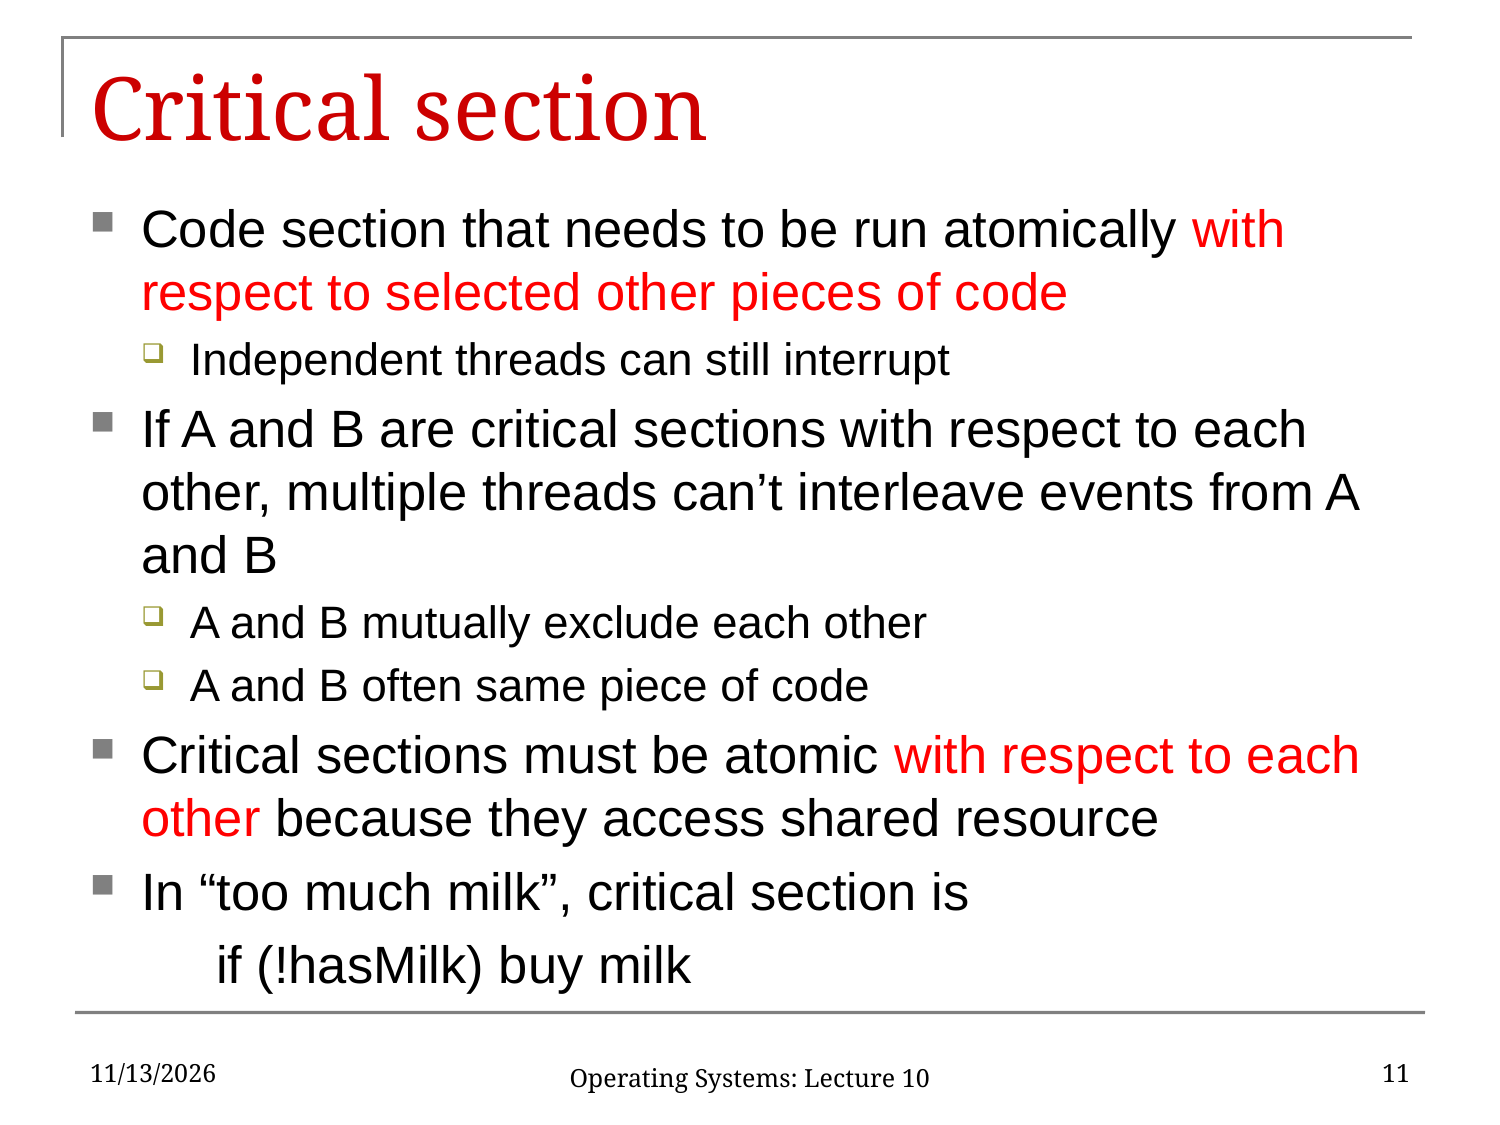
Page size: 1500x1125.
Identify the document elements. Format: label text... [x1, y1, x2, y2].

slide_number 11 [1074, 1023, 1426, 1100]
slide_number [74, 1023, 426, 1100]
title Critical section [75, 45, 1425, 163]
list Code section that needs to be run atomically with respect to selected other pieces of code Independent threads can still interrupt If A and B are critical sections with respect to each other, multiple threads can’t interleave events from A and B A and B mutually exclude each other A and B often same piece of code Critical sections must be atomic with respect to each other because they access shared resource In “too much milk”, critical section is if (!hasMilk) buy milk [75, 187, 1425, 1006]
footer Operating Systems: Lecture 10 [512, 1024, 988, 1101]
